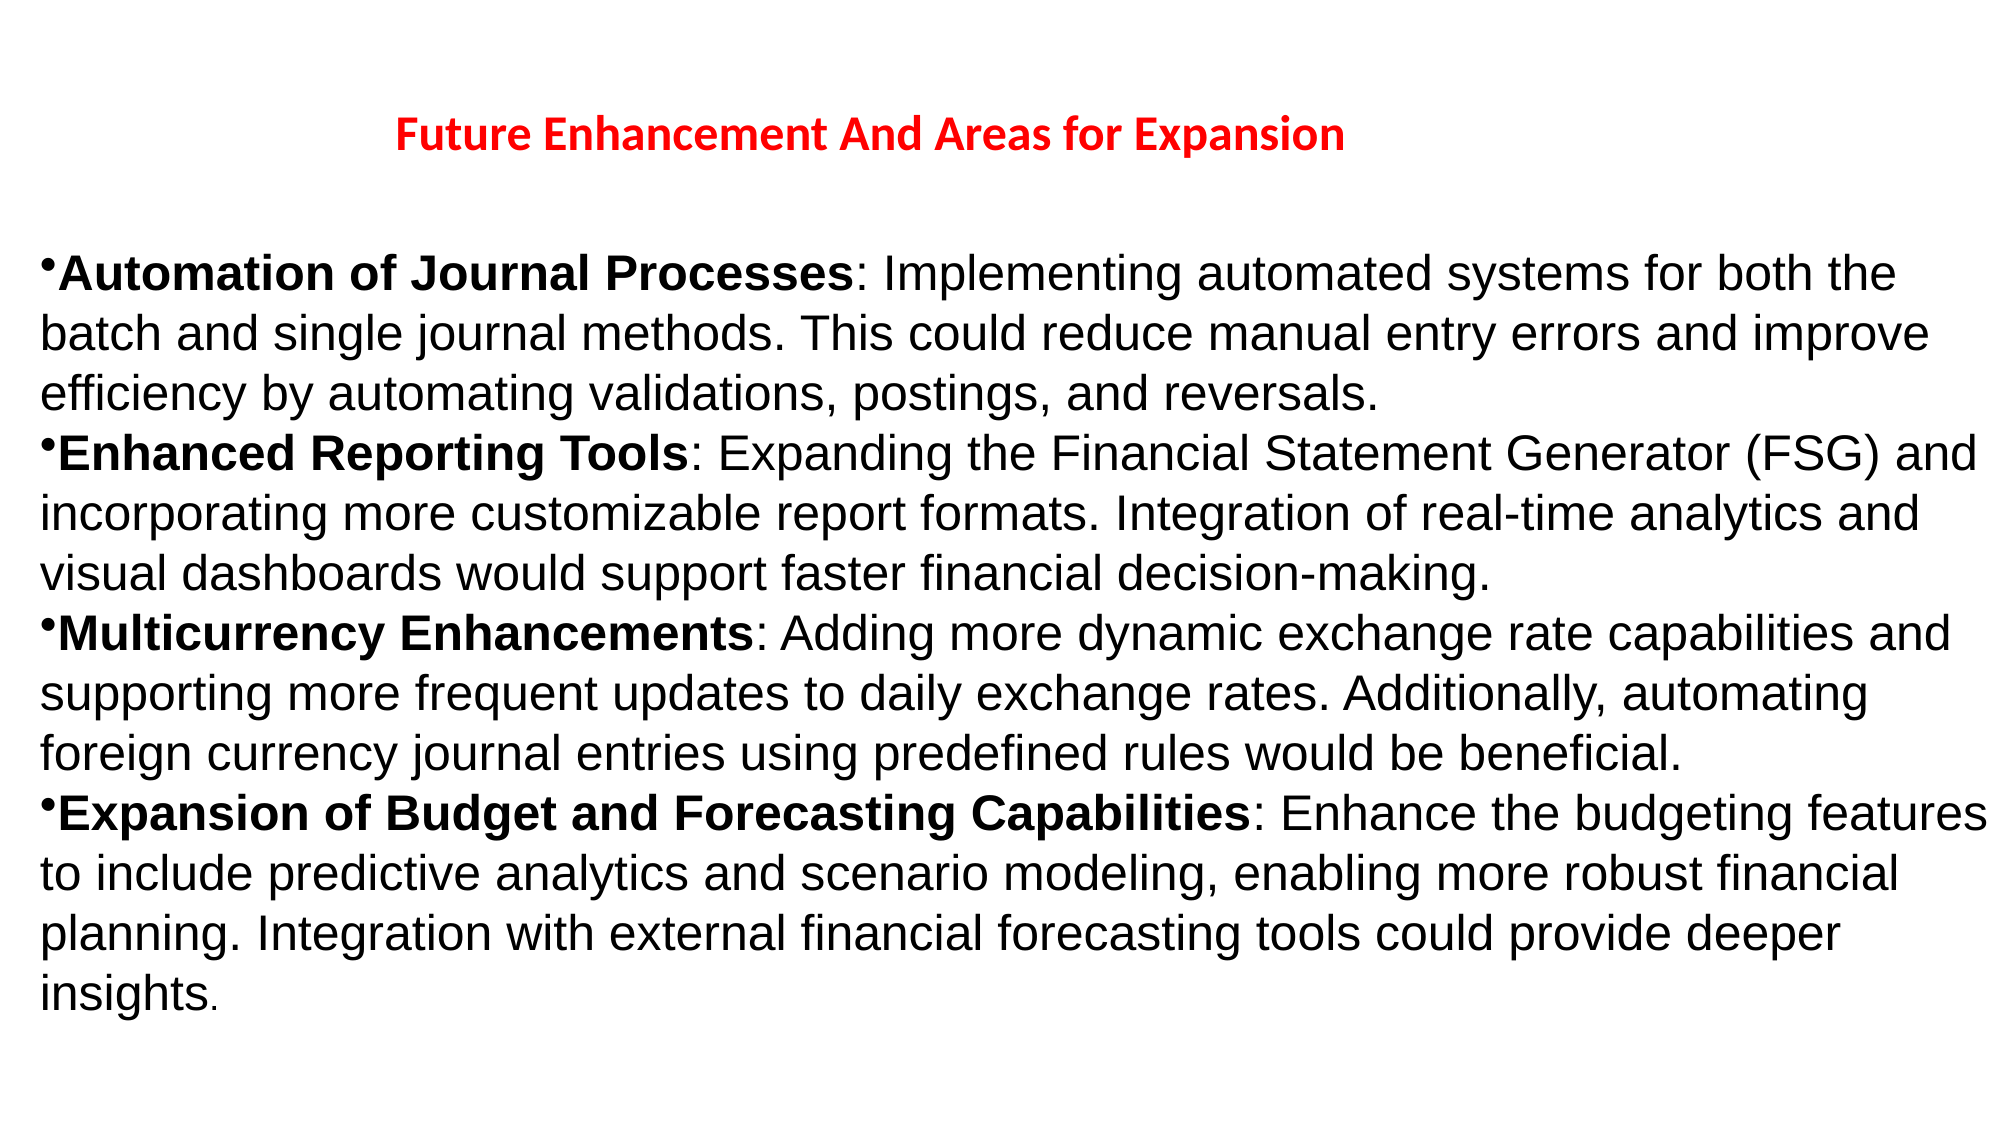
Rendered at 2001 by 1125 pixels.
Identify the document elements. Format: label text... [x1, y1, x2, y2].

text_box Future Enhancement And Areas for Expansion [380, 93, 1453, 168]
text_box Automation of Journal Processes: Implementing automated systems for both the batch and single journal methods. This could reduce manual entry errors and improve efficiency by automating validations, postings, and reversals. Enhanced Reporting Tools: Expanding the Financial Statement Generator (FSG) and incorporating more customizable report formats. Integration of real-time analytics and visual dashboards would support faster financial decision-making. Multicurrency Enhancements: Adding more dynamic exchange rate capabilities and supporting more frequent updates to daily exchange rates. Additionally, automating foreign currency journal entries using predefined rules would be beneficial. Expansion of Budget and Forecasting Capabilities: Enhance the budgeting features to include predictive analytics and scenario modeling, enabling more robust financial planning. Integration with external financial forecasting tools could provide deeper insights. [24, 232, 2000, 1028]
